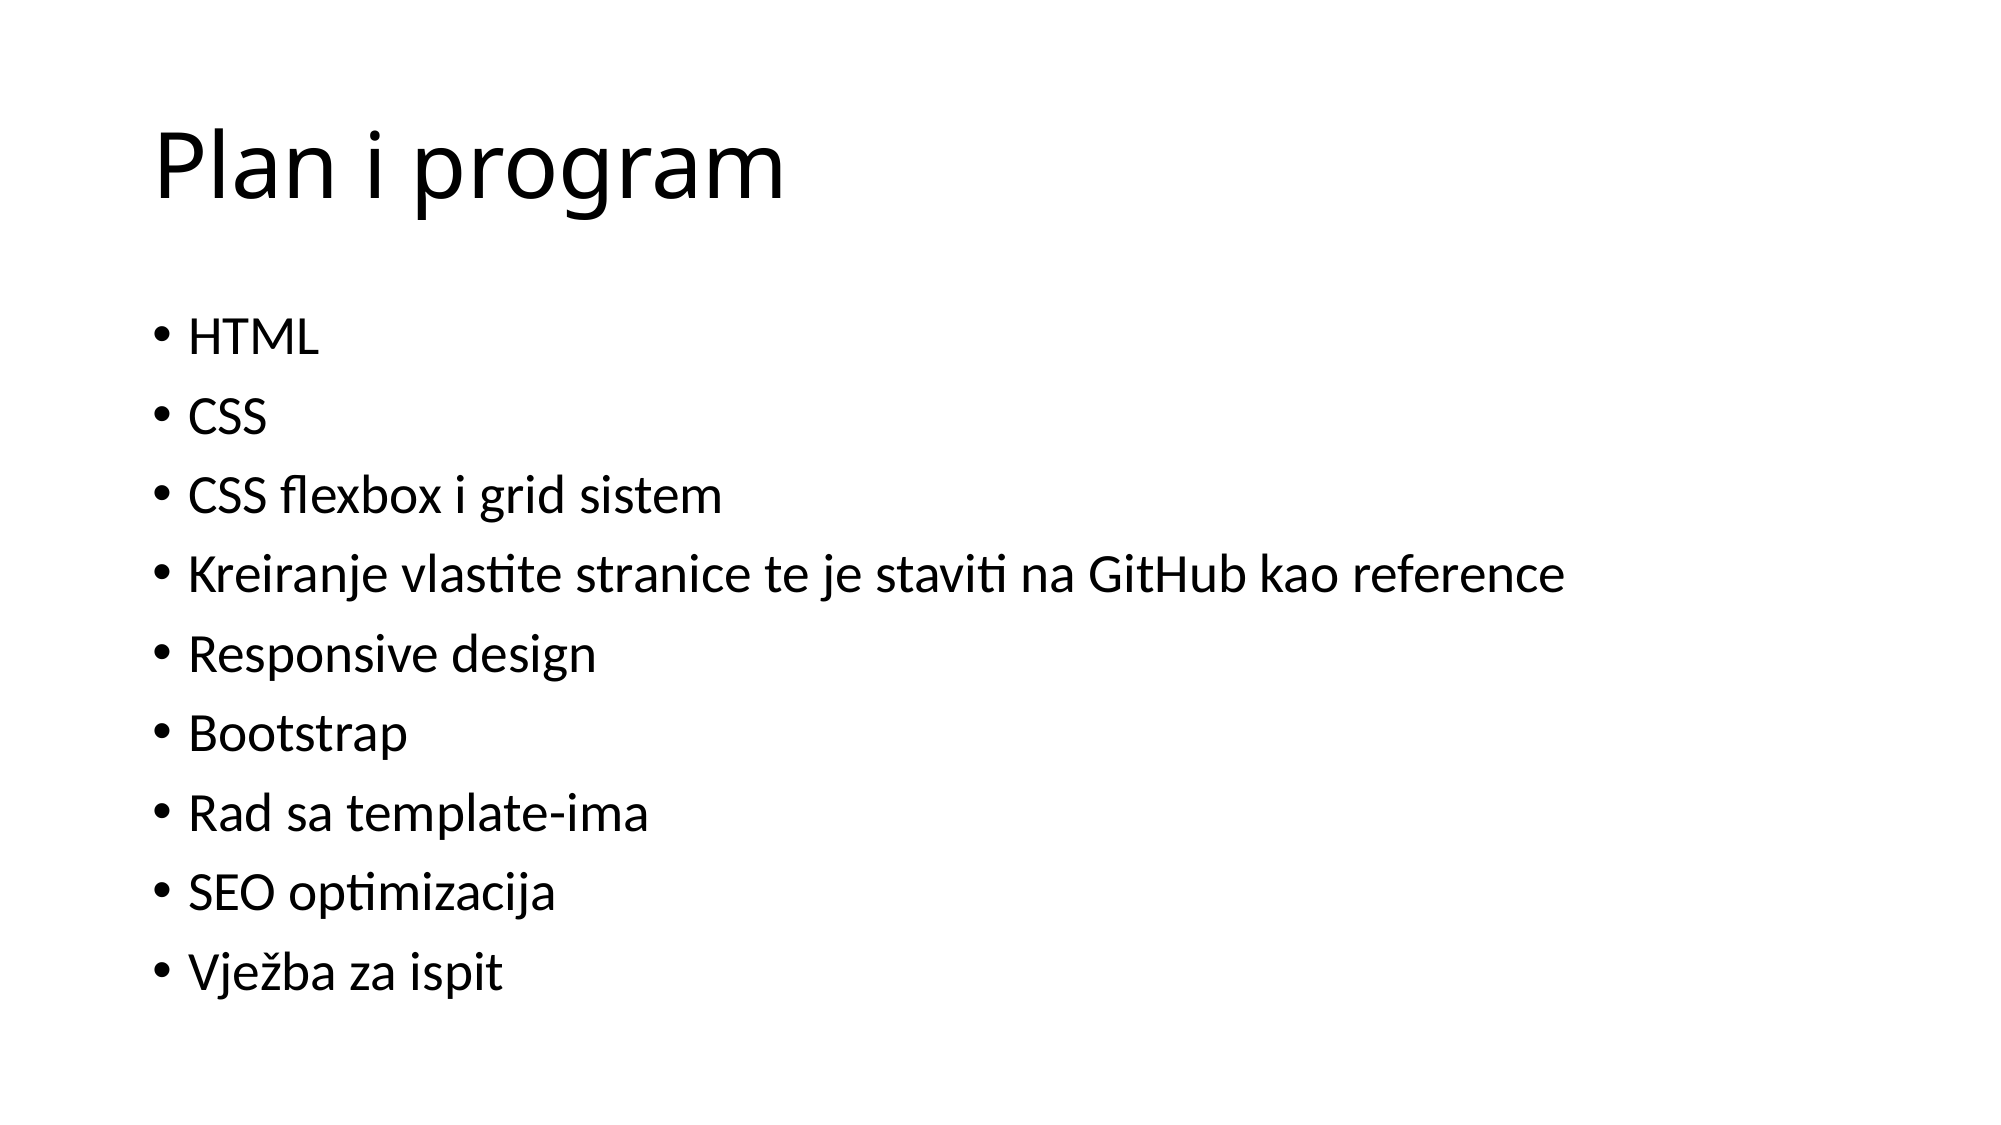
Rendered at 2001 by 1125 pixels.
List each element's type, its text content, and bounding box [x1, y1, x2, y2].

list HTML CSS CSS flexbox i grid sistem Kreiranje vlastite stranice te je staviti na GitHub kao reference Responsive design Bootstrap Rad sa template-ima SEO optimizacija Vježba za ispit [137, 299, 1863, 1014]
title Plan i program [137, 59, 1863, 278]
